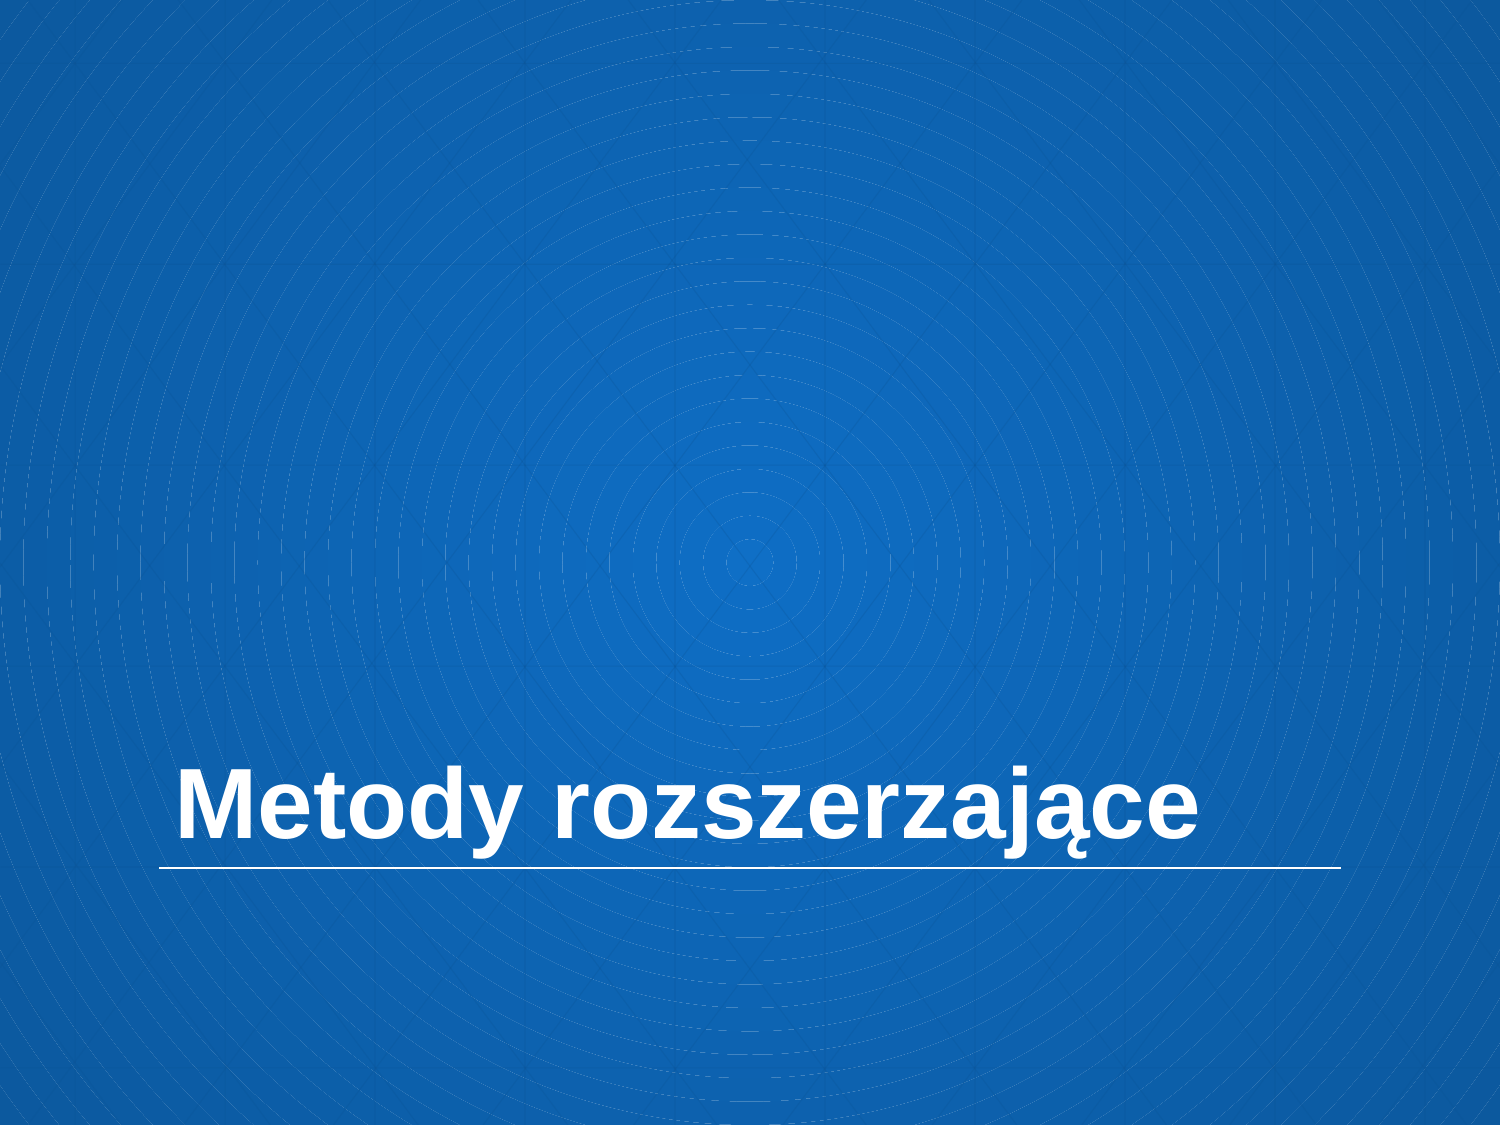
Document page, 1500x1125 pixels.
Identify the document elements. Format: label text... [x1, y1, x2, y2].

title Metody rozszerzające [159, 416, 1341, 867]
